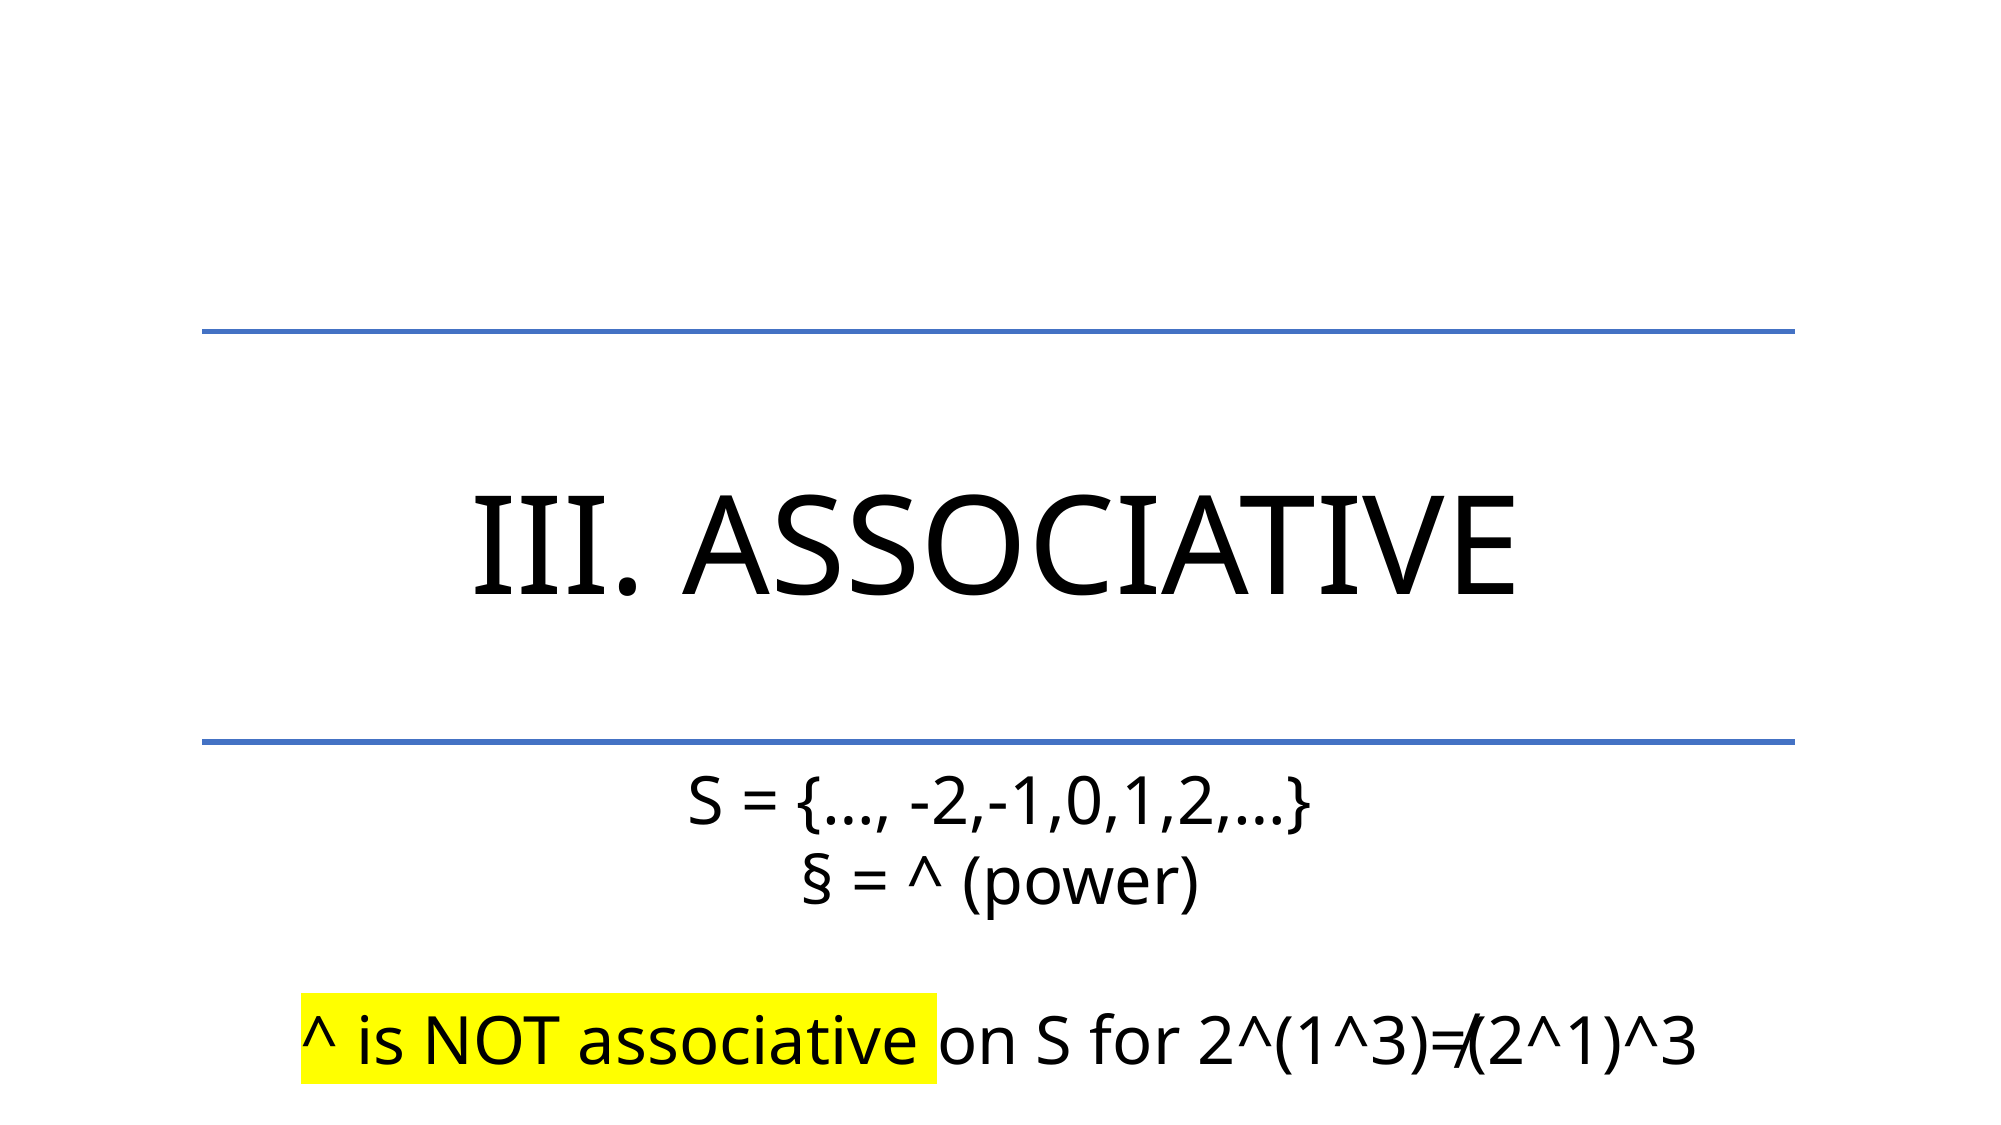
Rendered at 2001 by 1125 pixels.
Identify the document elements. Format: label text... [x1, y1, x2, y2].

text_box S = {…, -2,-1,0,1,2,…} § = ^ (power) ^ is NOT associative on S for 2^(1^3)≠(2^1)^3 [0, 750, 2000, 1086]
text_box III. Associative [0, 450, 1997, 630]
